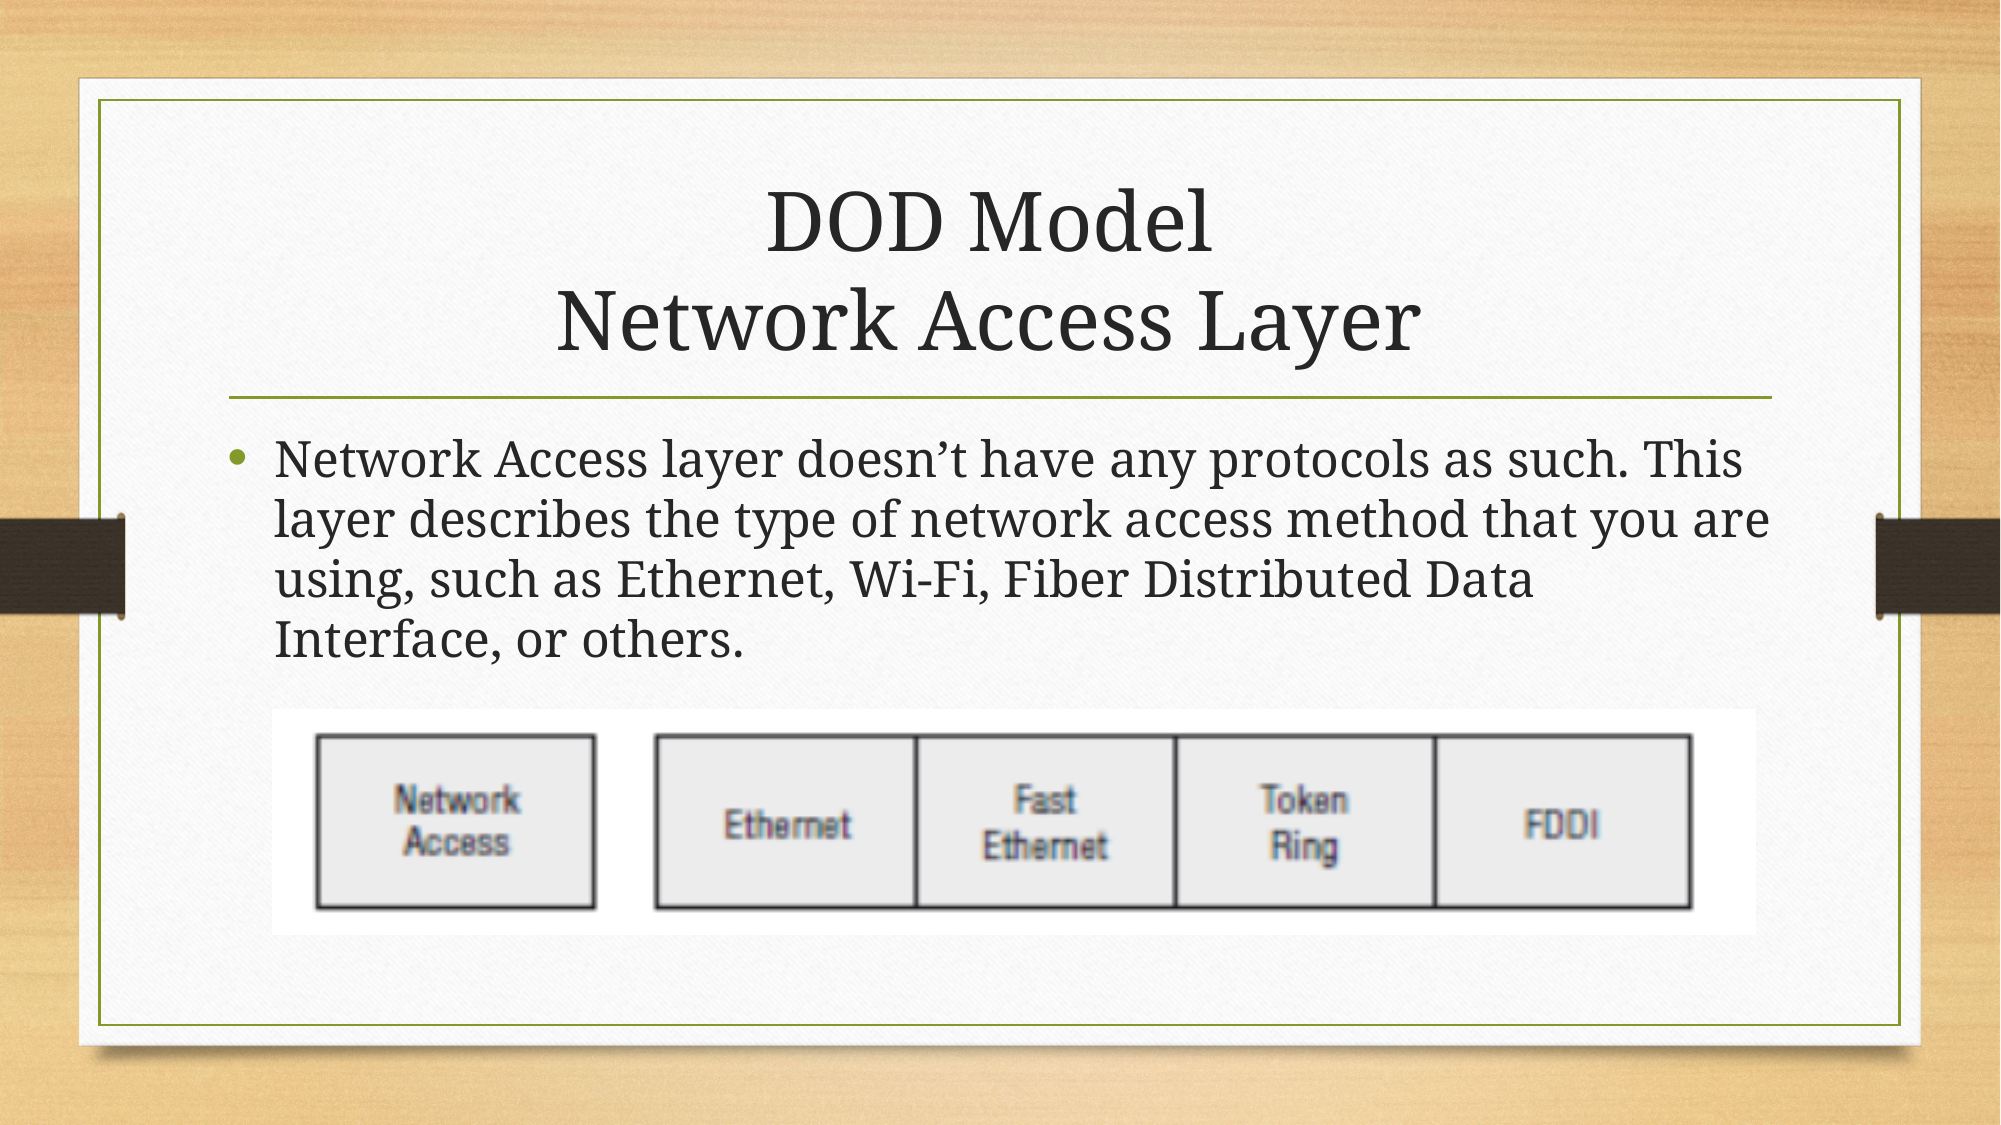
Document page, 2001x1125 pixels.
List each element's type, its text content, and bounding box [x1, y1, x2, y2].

title DOD Model Network Access Layer [212, 161, 1788, 375]
picture [0, 0, 2001, 1125]
list Network Access layer doesn’t have any protocols as such. This layer describes the type of network access method that you are using, such as Ethernet, Wi-Fi, Fiber Distributed Data Interface, or others. [212, 419, 1788, 964]
